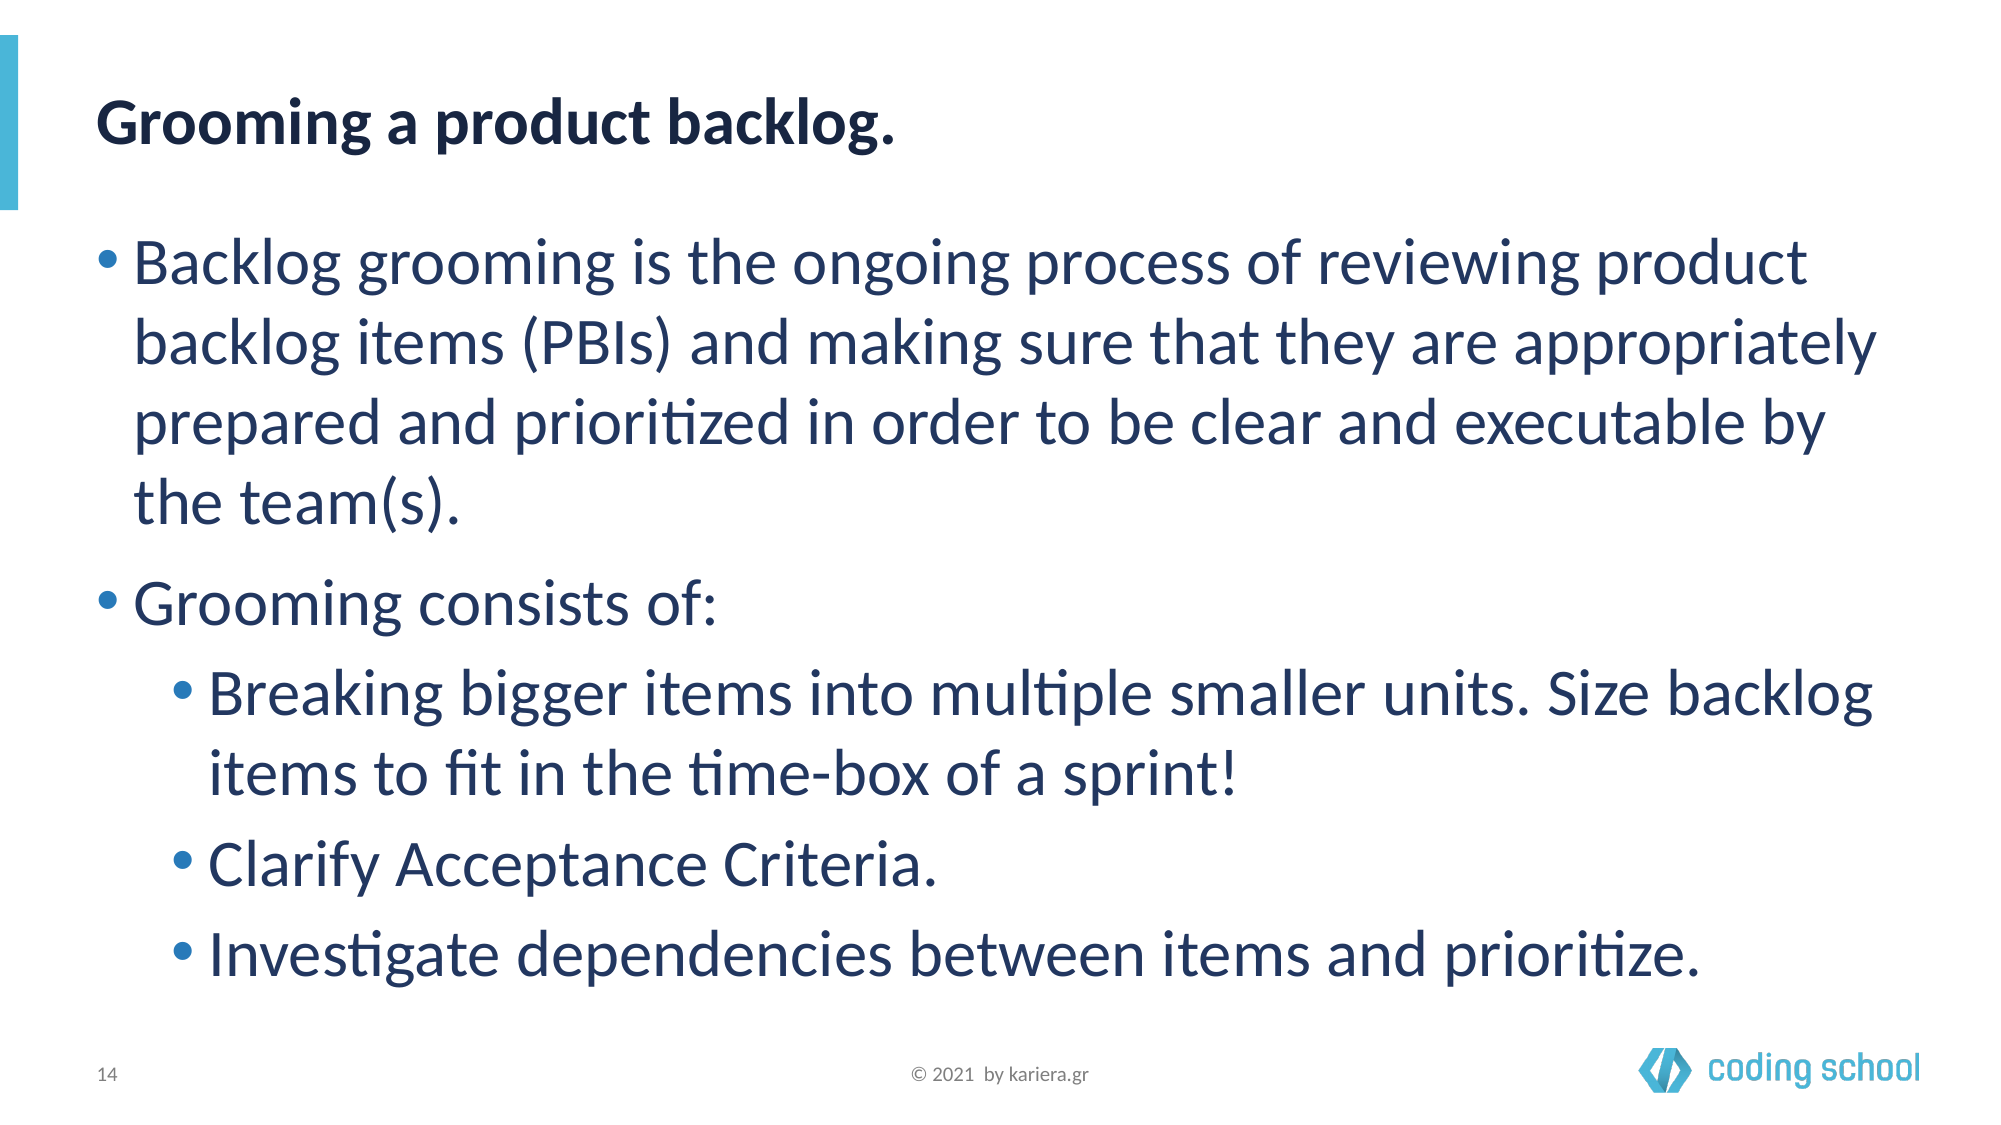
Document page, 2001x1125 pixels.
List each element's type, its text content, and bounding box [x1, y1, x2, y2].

title Grooming a product backlog. [81, 43, 1919, 203]
picture [1638, 1048, 1919, 1093]
footer © 2021 by kariera.gr [662, 1042, 1338, 1103]
list Backlog grooming is the ongoing process of reviewing product backlog items (PBIs) and making sure that they are appropriately prepared and prioritized in order to be clear and executable by the team(s). Grooming consists of: Breaking bigger items into multiple smaller units. Size backlog items to fit in the time-box of a sprint! Clarify Acceptance Criteria. Investigate dependencies between items and prioritize. [81, 210, 1919, 1013]
slide_number ‹#› [81, 1042, 532, 1103]
